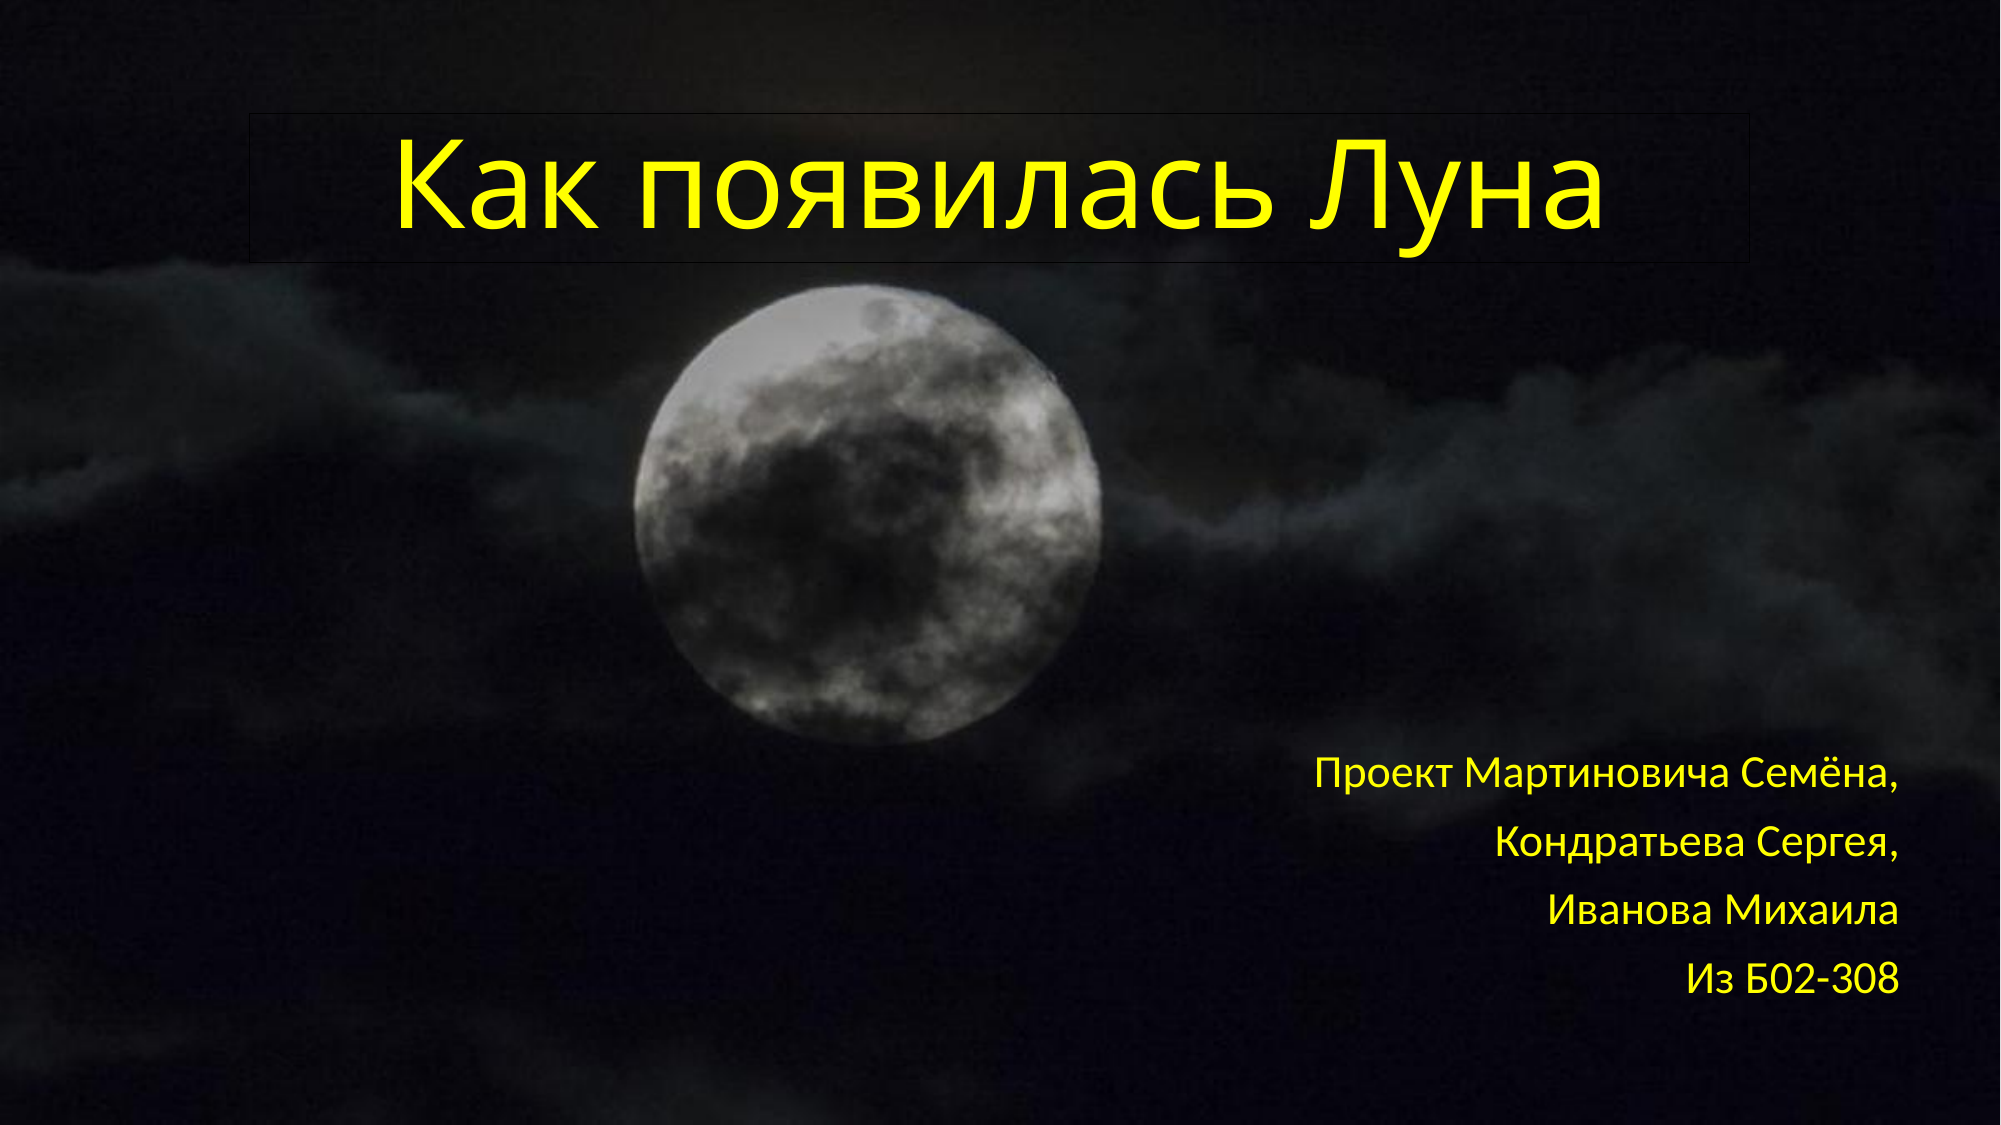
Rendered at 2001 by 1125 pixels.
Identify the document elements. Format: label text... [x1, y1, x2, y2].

title Как появилась Луна [249, 113, 1750, 263]
picture [0, 0, 2001, 1125]
subtitle Проект Мартиновича Семёна, Кондратьева Сергея, Иванова Михаила Из Б02-308 [1228, 740, 1915, 1012]
